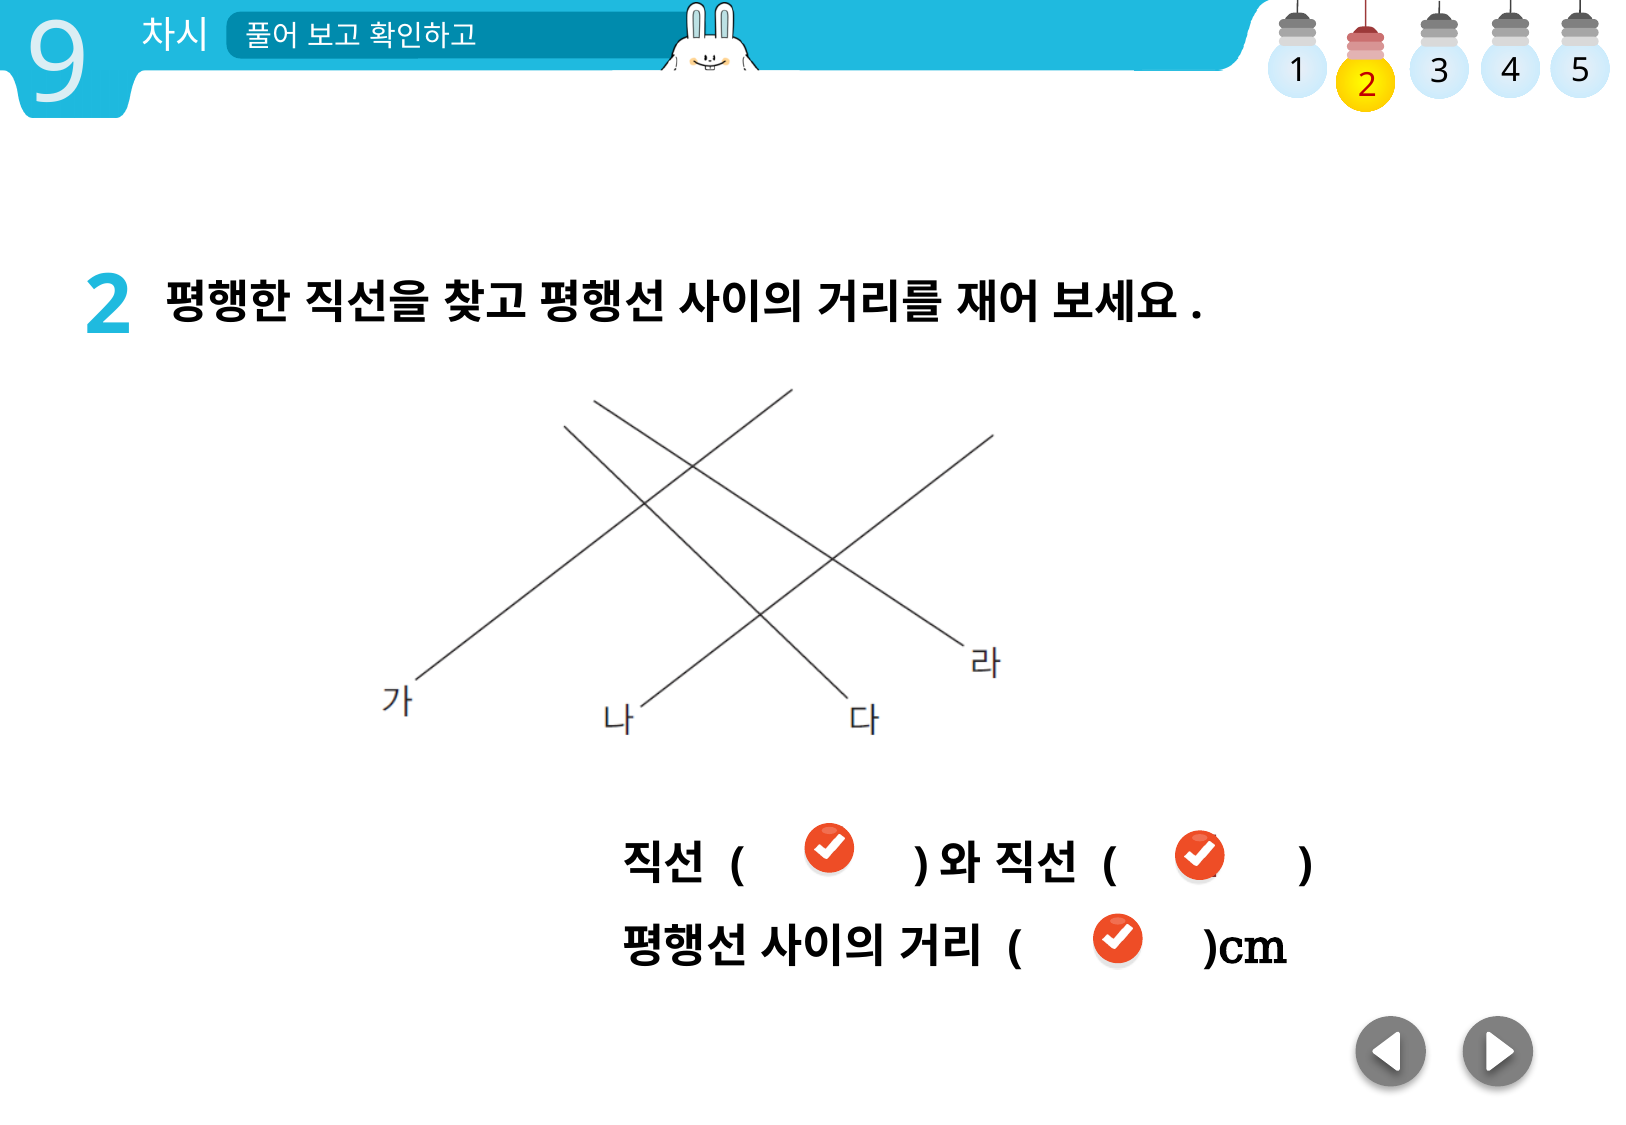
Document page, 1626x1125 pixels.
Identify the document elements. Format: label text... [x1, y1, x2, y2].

picture [317, 362, 1308, 756]
picture [659, 2, 760, 70]
text_box 가 [793, 812, 866, 883]
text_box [1174, 830, 1225, 881]
text_box 직선 ( )와 직선 ( ) 평행선 사이의 거리 ( )cm [607, 799, 1540, 979]
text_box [804, 822, 855, 873]
picture [3, 70, 145, 118]
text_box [68, 242, 1558, 360]
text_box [1134, 0, 1610, 112]
text_box 나 [1167, 819, 1239, 890]
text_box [1355, 1015, 1534, 1087]
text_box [1092, 913, 1143, 964]
text_box 2 [1085, 899, 1142, 970]
